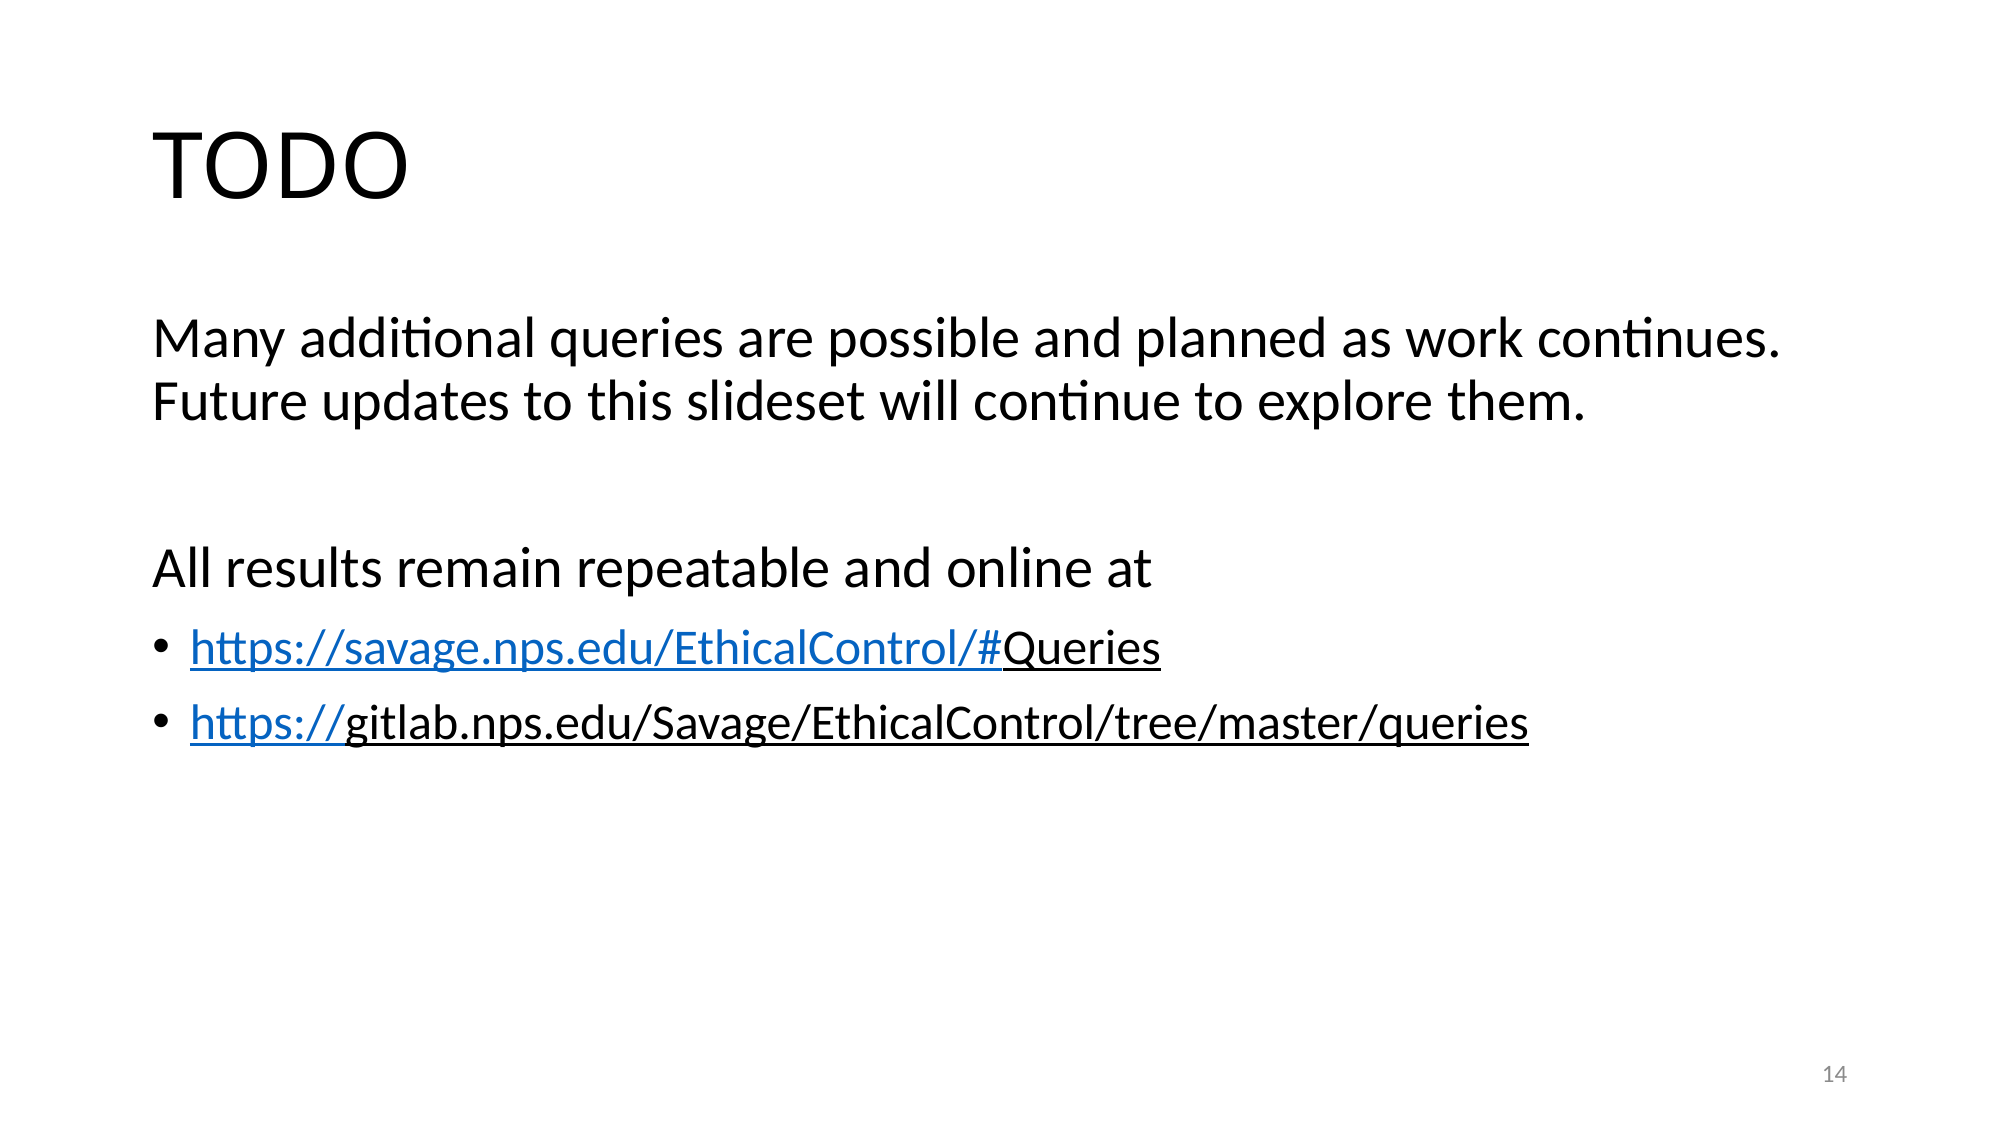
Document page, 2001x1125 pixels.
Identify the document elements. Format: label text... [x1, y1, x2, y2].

list Many additional queries are possible and planned as work continues. Future updates to this slideset will continue to explore them. All results remain repeatable and online at https://savage.nps.edu/EthicalControl/#Queries https://gitlab.nps.edu/Savage/EthicalControl/tree/master/queries [137, 299, 1863, 1014]
slide_number 14 [1412, 1042, 1863, 1103]
title TODO [137, 59, 1863, 278]
